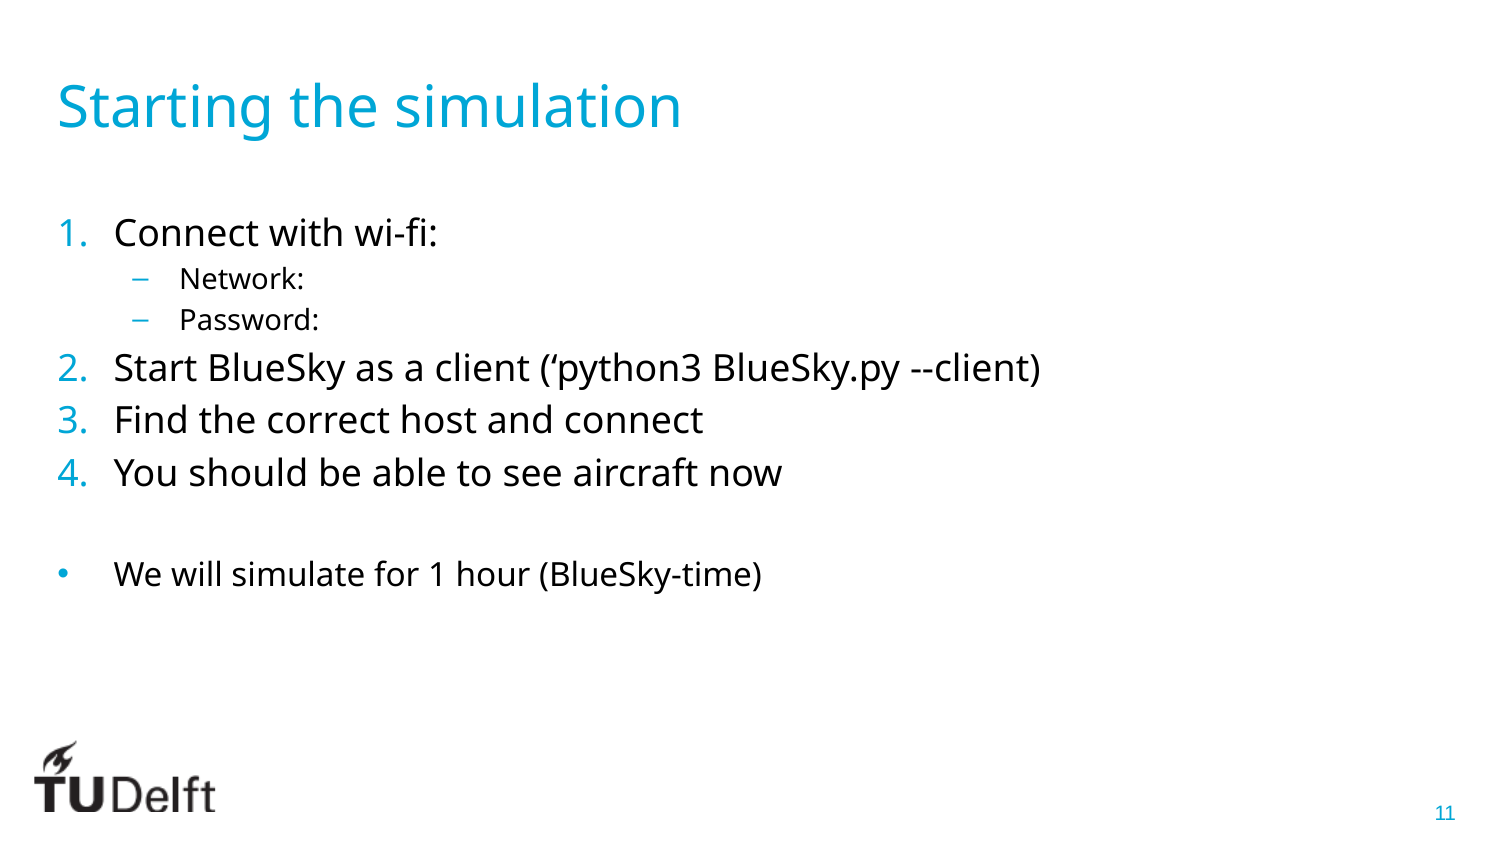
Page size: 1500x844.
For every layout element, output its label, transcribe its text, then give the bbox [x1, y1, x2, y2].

text_box Connect with wi-fi: Network: Password: Start BlueSky as a client (‘python3 BlueSky.py --client) Find the correct host and connect You should be able to see aircraft now We will simulate for 1 hour (BlueSky-time) [42, 201, 1364, 739]
text_box Starting the simulation [42, 33, 1206, 175]
